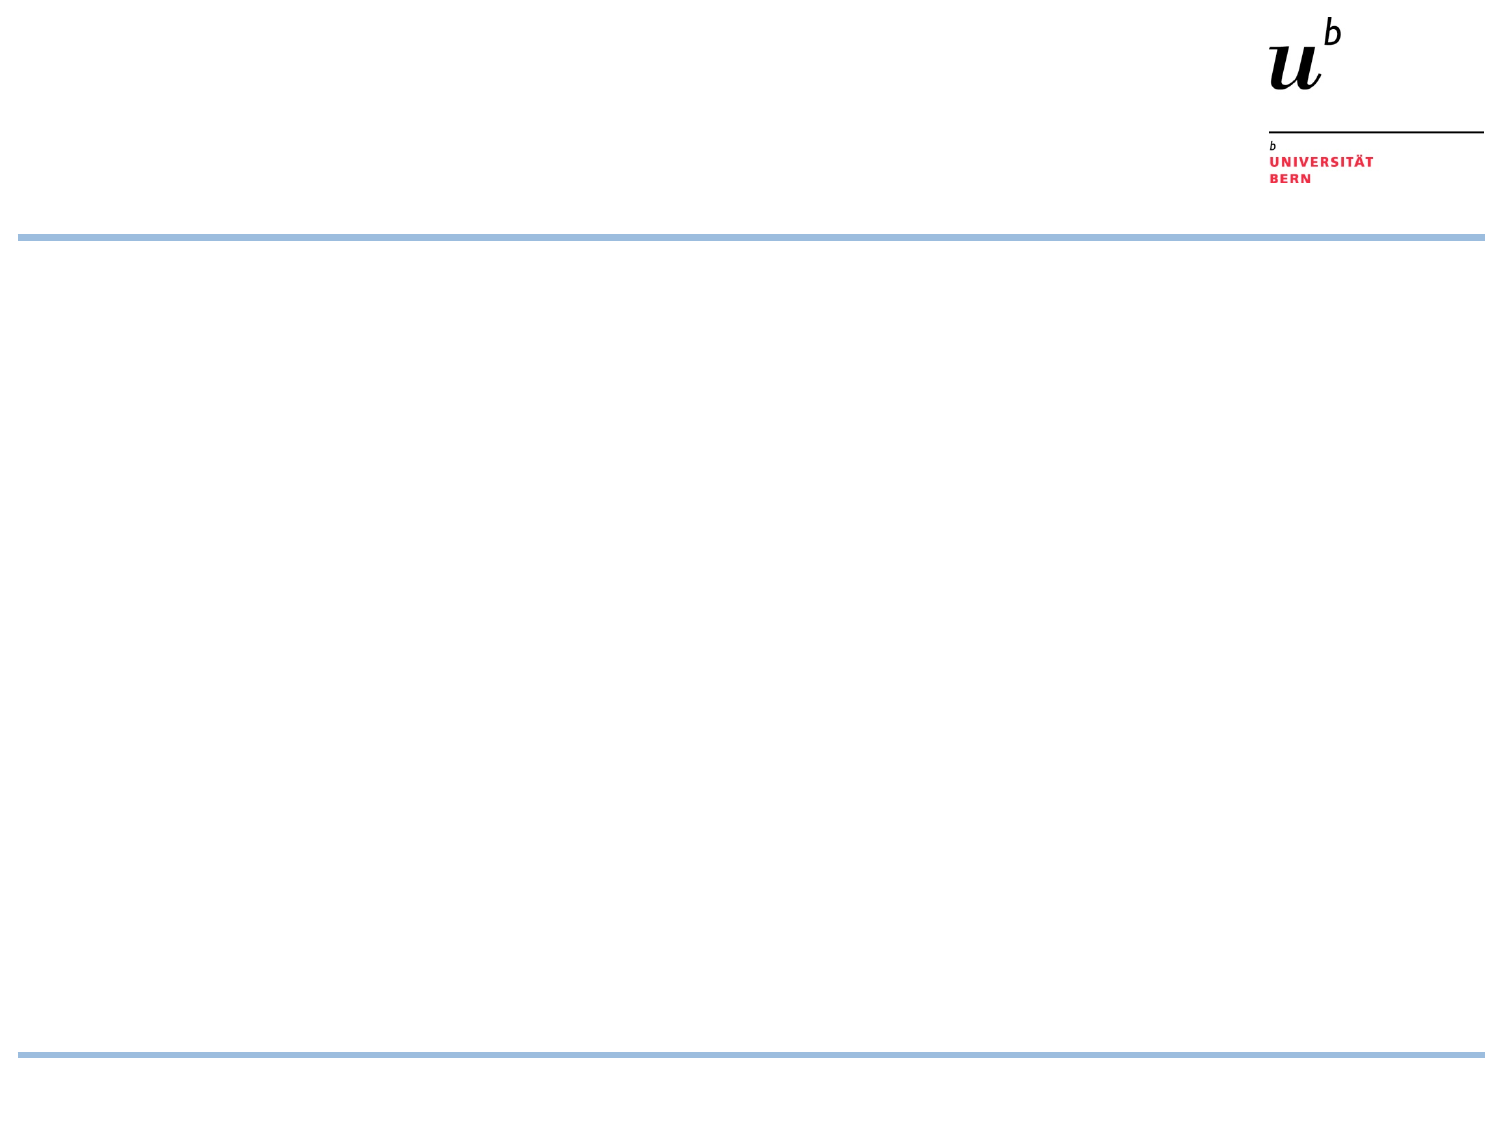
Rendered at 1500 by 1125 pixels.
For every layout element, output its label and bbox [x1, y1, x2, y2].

picture [1269, 17, 1484, 183]
